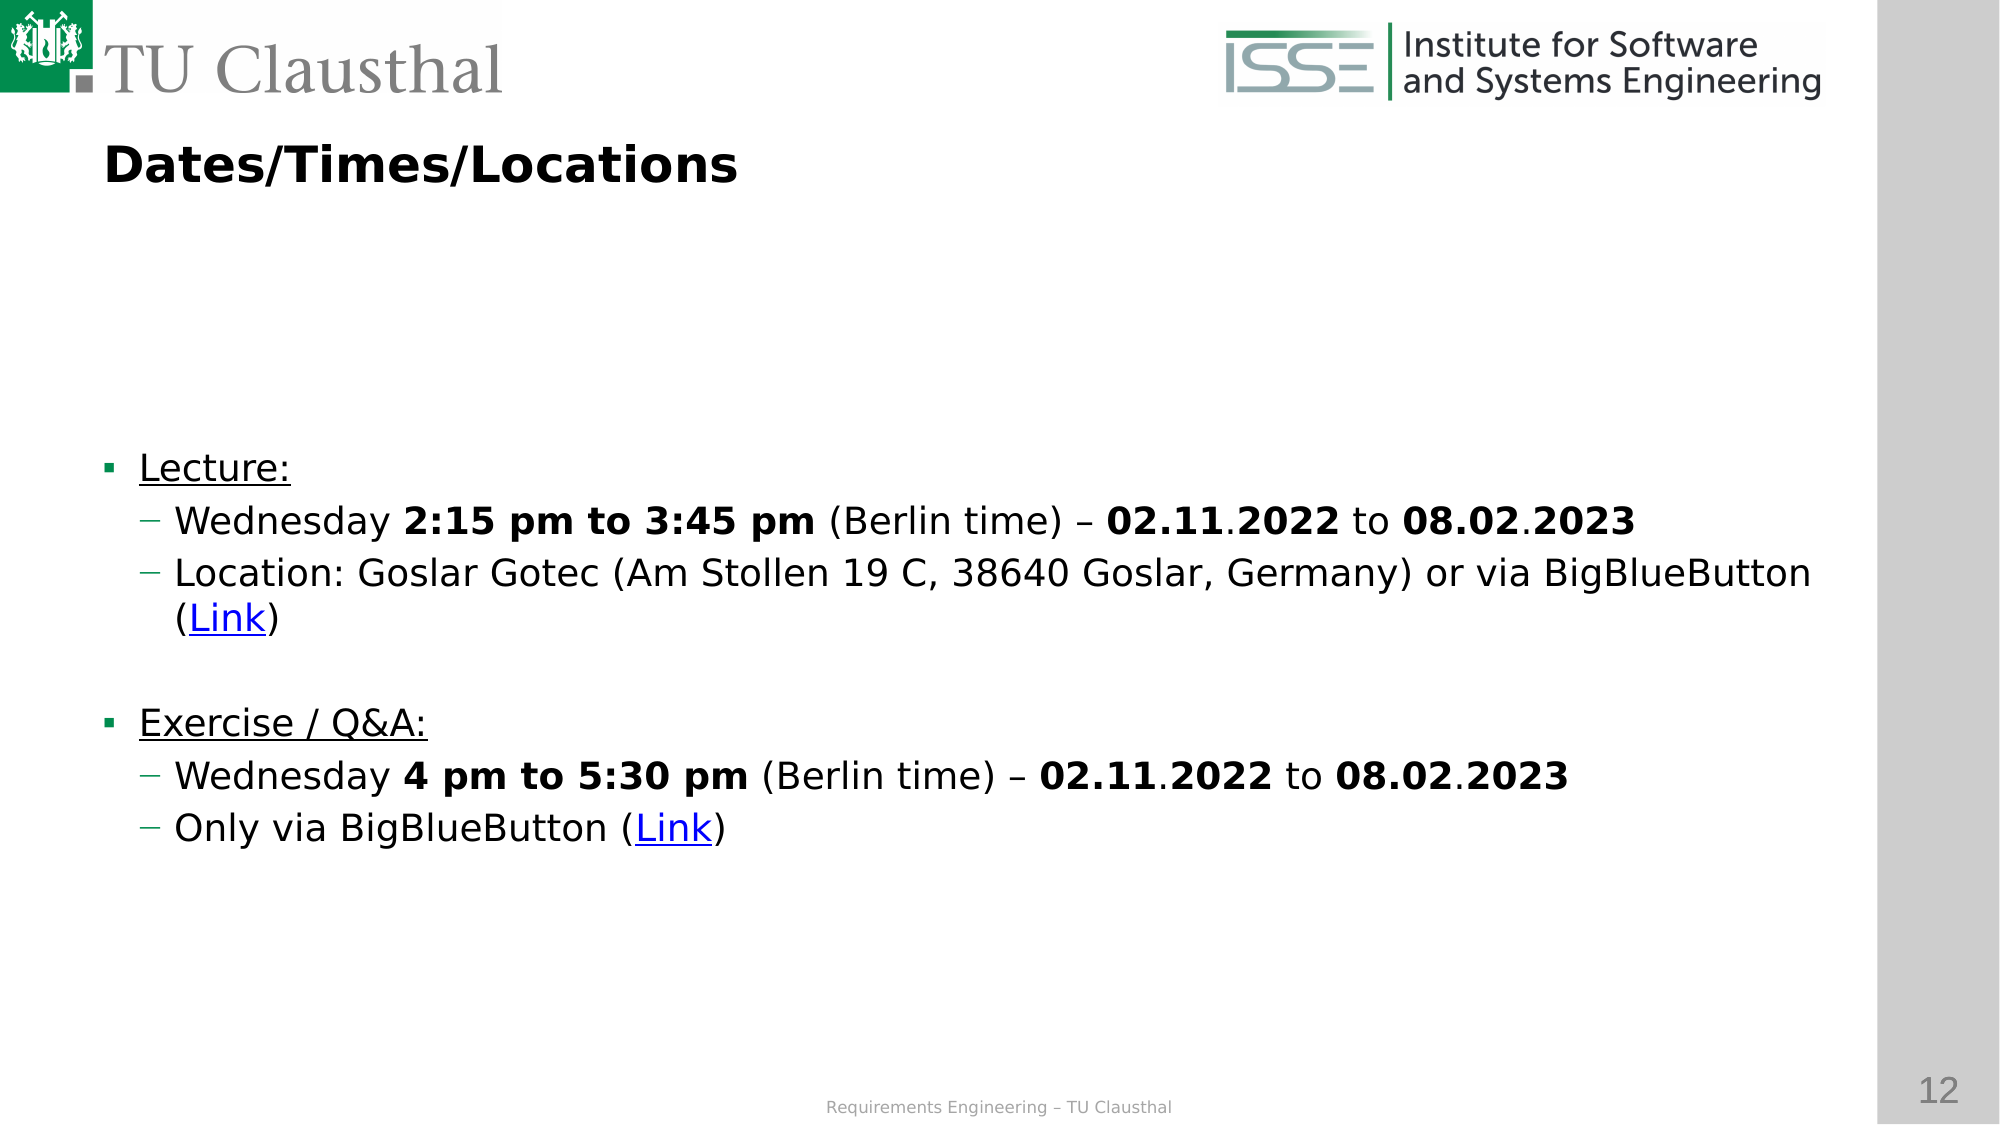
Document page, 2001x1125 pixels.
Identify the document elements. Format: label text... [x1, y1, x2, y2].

picture [0, 0, 502, 93]
text_box Dates/Times/Locations [88, 125, 1851, 206]
text_box Lecture: Wednesday 2:15 pm to 3:45 pm (Berlin time) – 02.11.2022 to 08.02.2023 Location: Goslar Gotec (Am Stollen 19 C, 38640 Goslar, Germany) or via BigBlueButton (Link) Exercise / Q&A: Wednesday 4 pm to 5:30 pm (Berlin time) – 02.11.2022 to 08.02.2023 Only via BigBlueButton (Link) [88, 208, 1851, 1033]
picture [1218, 22, 1826, 107]
